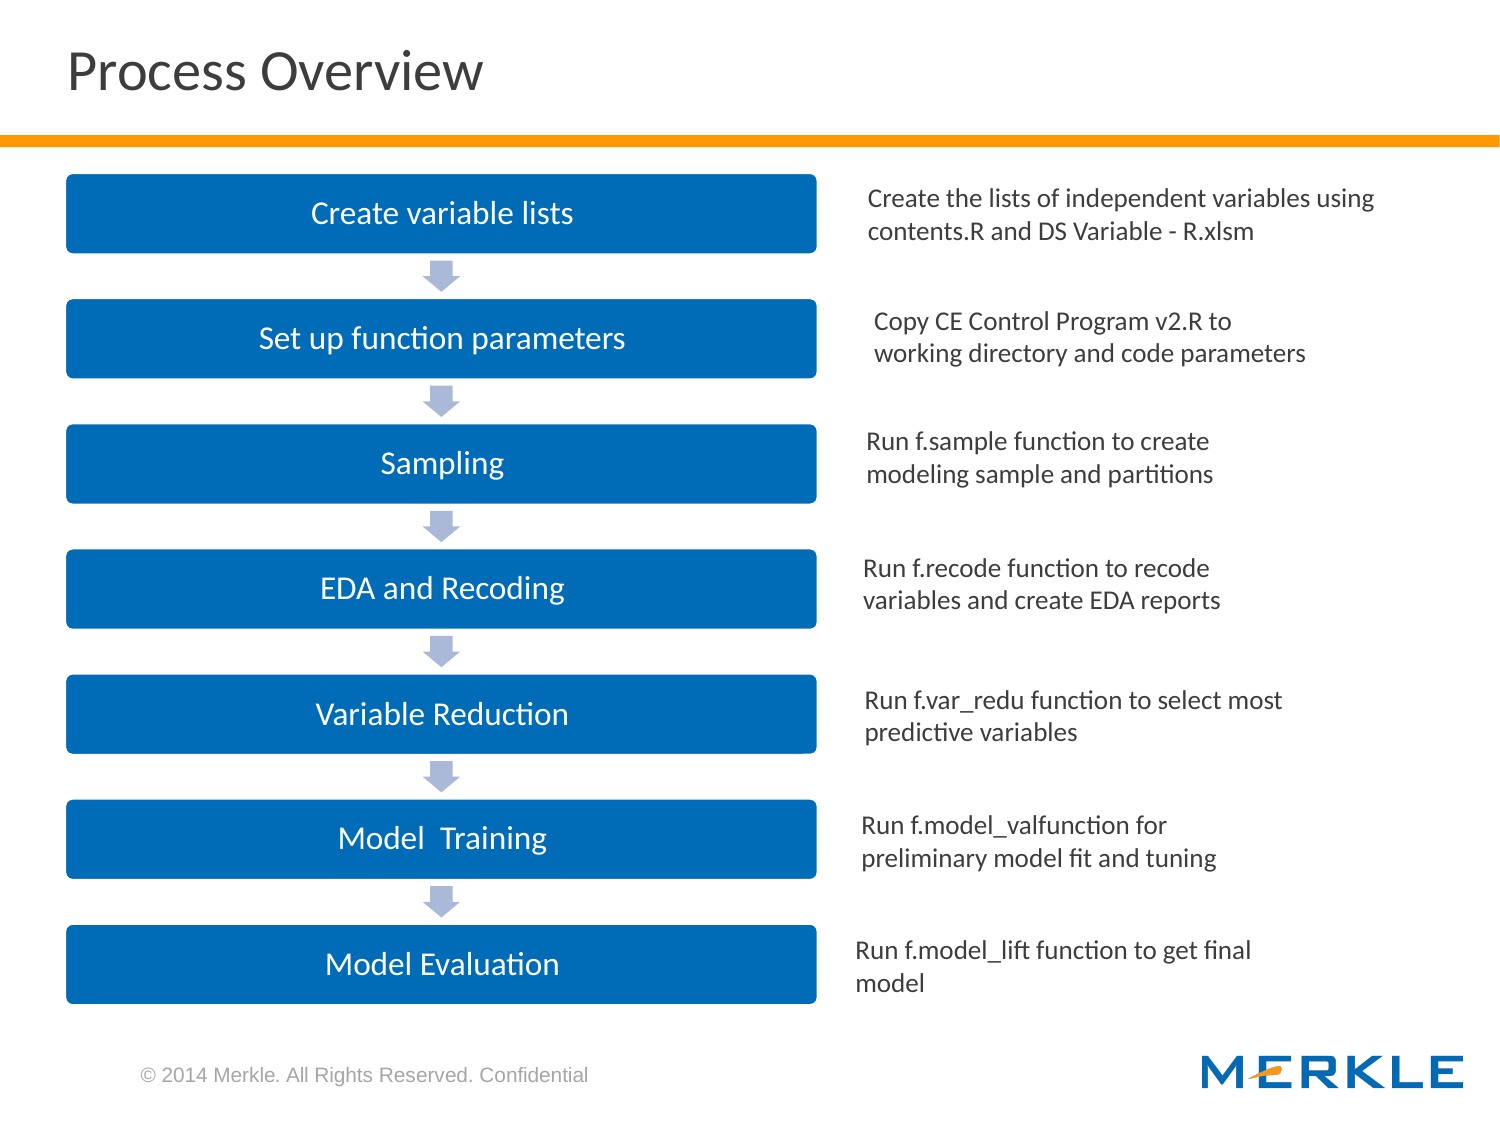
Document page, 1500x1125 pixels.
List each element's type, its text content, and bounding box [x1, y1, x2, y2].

text_box Run f.recode function to recode variables and create EDA reports [848, 543, 1320, 623]
text_box Run f.var_redu function to select most predictive variables [849, 674, 1314, 755]
picture [1201, 1055, 1464, 1089]
text_box Run f.model_valfunction for preliminary model fit and tuning [846, 800, 1311, 880]
title Process Overview [52, 0, 1244, 136]
text_box Create the lists of independent variables using contents.R and DS Variable - R.xlsm [853, 173, 1419, 254]
text_box Run f.sample function to create modeling sample and partitions [851, 416, 1323, 496]
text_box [63, 171, 819, 1007]
text_box Run f.model_lift function to get final model [840, 925, 1305, 1005]
text_box Copy CE Control Program v2.R to working directory and code parameters [859, 295, 1331, 376]
